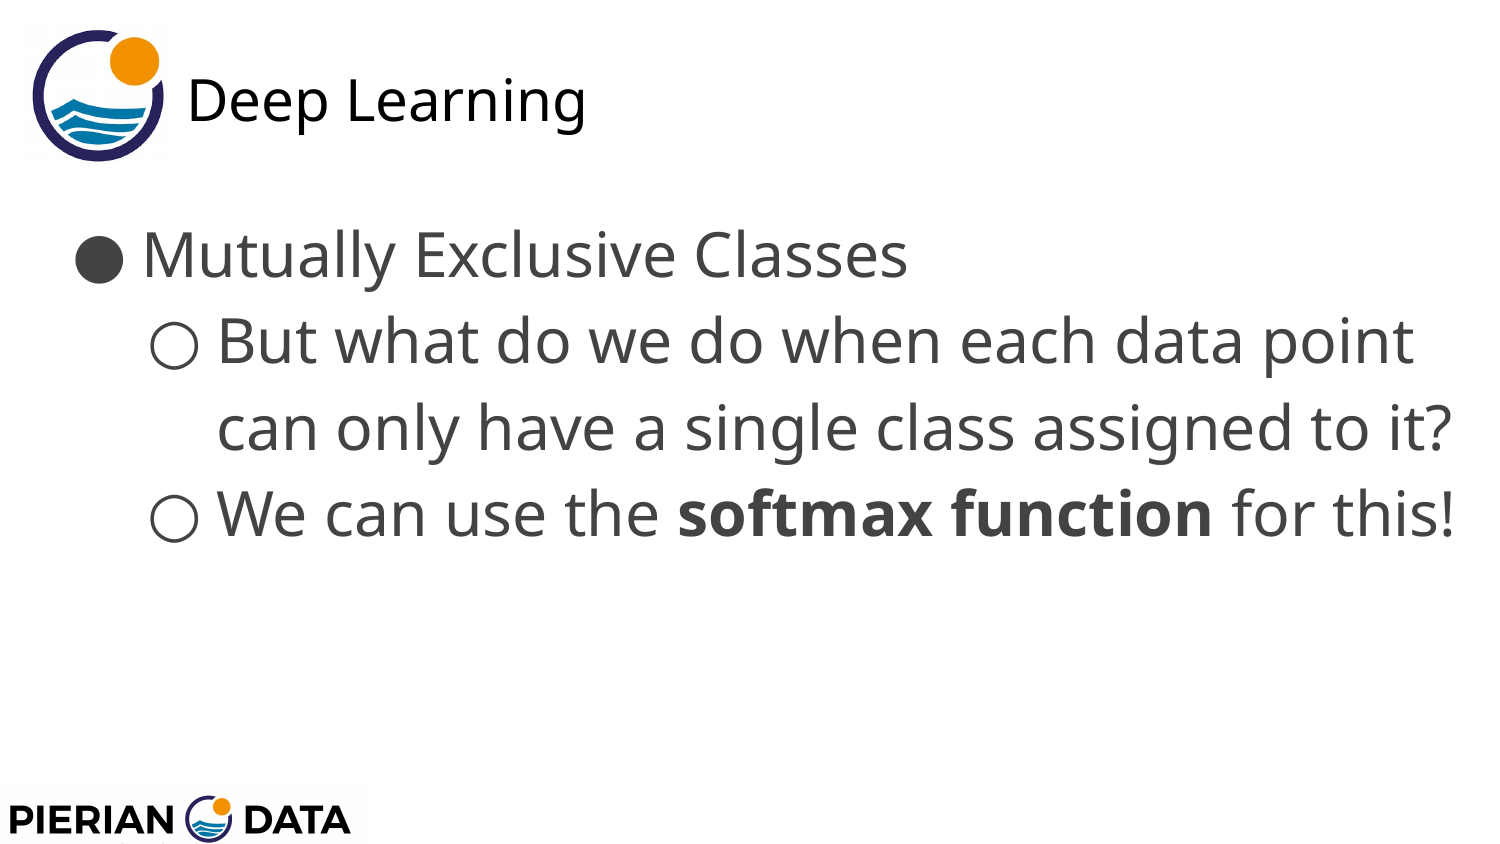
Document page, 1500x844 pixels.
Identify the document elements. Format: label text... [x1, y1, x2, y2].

title Deep Learning [176, 48, 1449, 143]
list Mutually Exclusive Classes But what do we do when each data point can only have a single class assigned to it? We can use the softmax function for this! [51, 189, 1500, 375]
picture [24, 24, 172, 167]
picture [0, 787, 368, 844]
